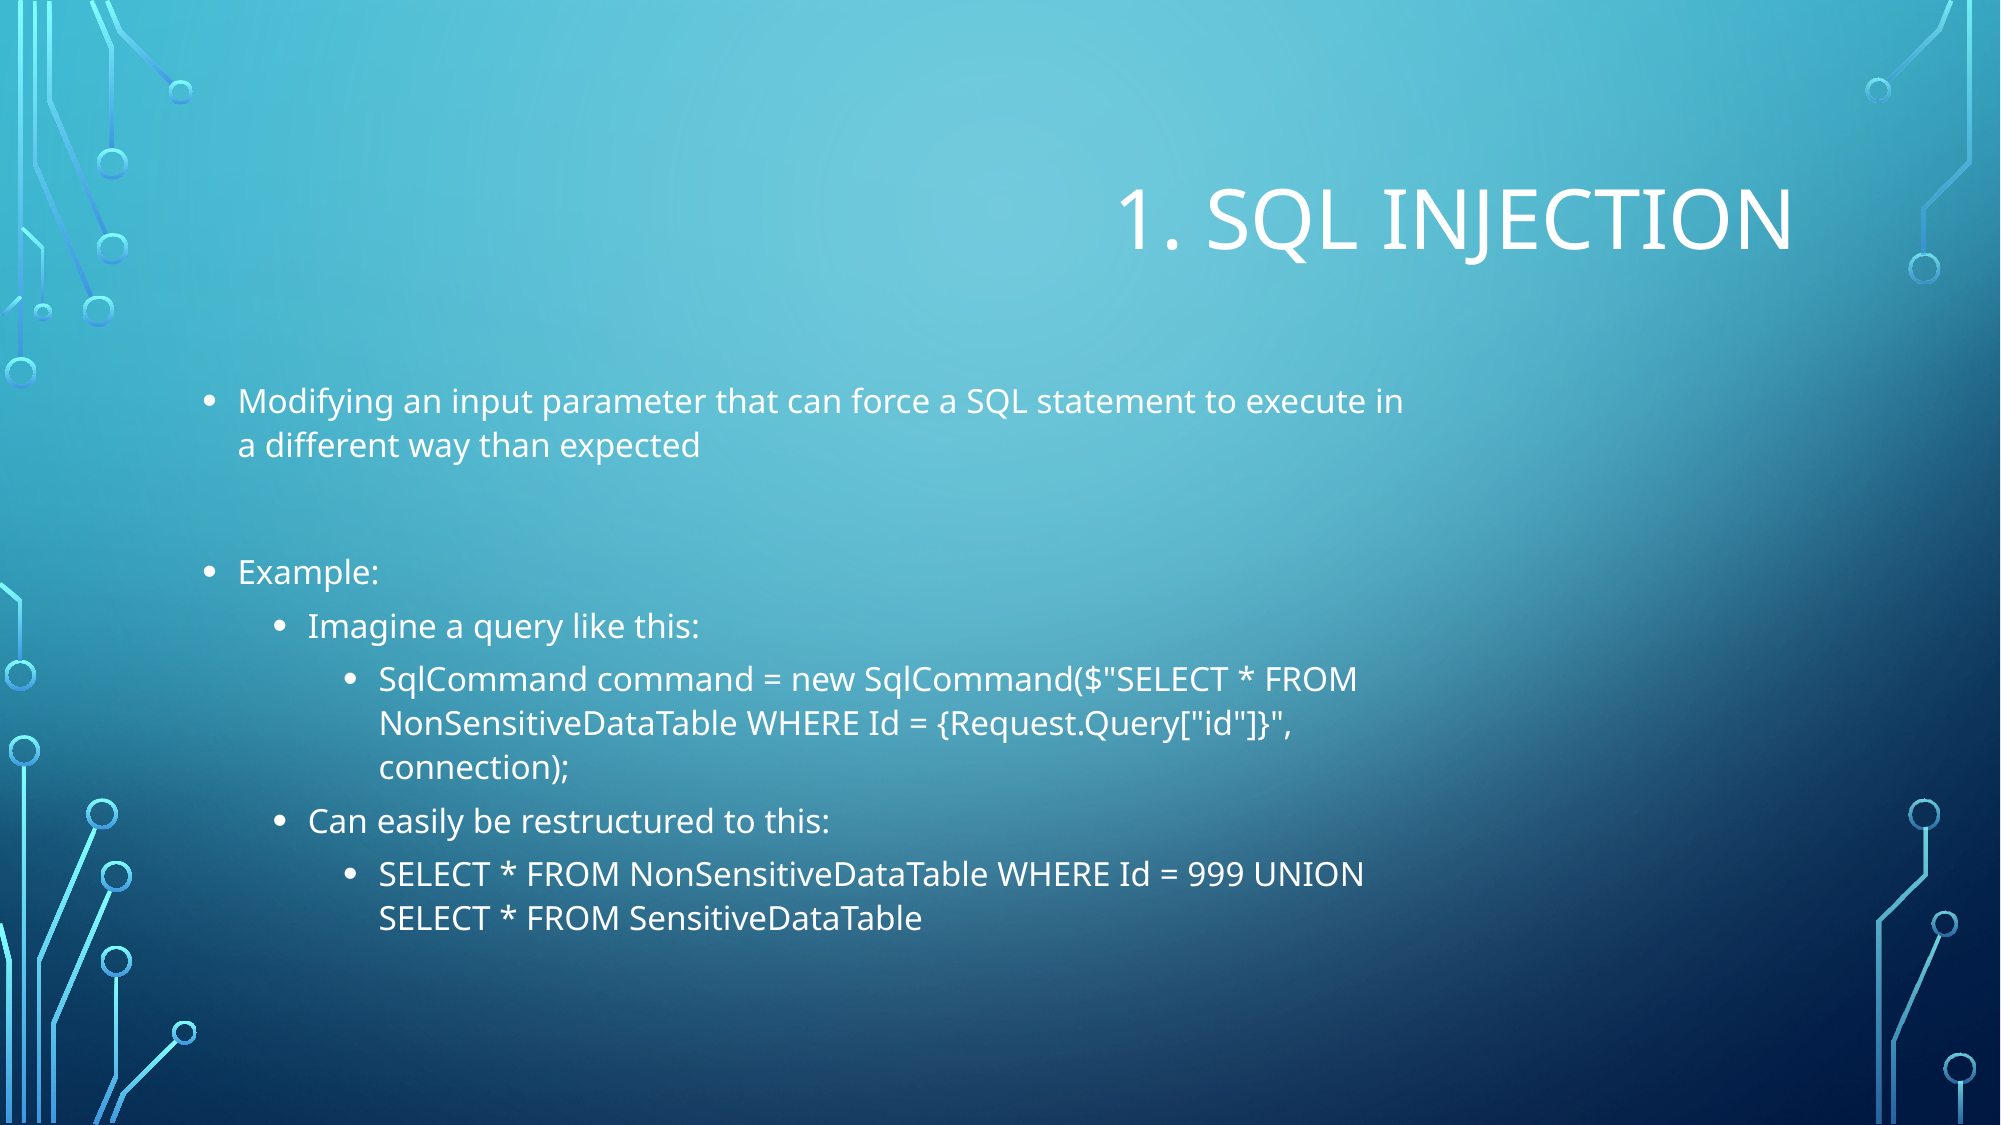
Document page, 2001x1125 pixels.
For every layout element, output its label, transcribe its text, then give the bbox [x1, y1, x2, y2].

list Modifying an input parameter that can force a SQL statement to execute in a different way than expected Example: Imagine a query like this: SqlCommand command = new SqlCommand($"SELECT * FROM NonSensitiveDataTable WHERE Id = {Request.Query["id"]}", connection); Can easily be restructured to this: SELECT * FROM NonSensitiveDataTable WHERE Id = 999 UNION SELECT * FROM SensitiveDataTable [187, 369, 1440, 950]
title 1. SQL Injection [187, 101, 1813, 344]
